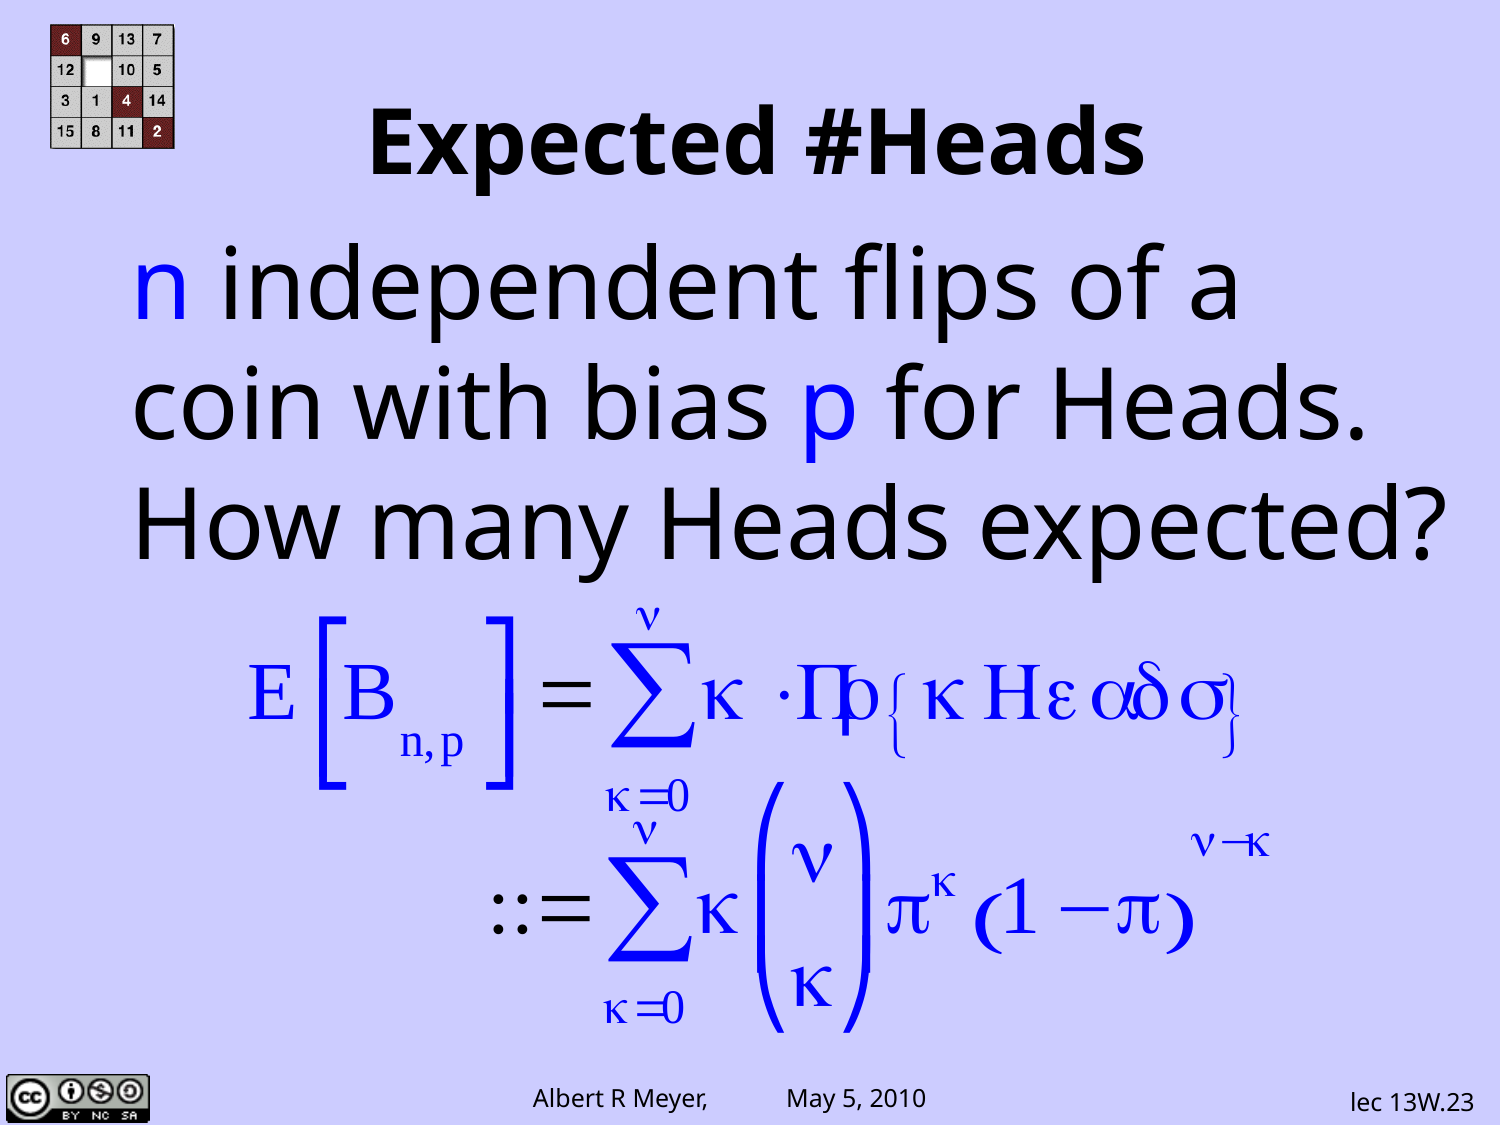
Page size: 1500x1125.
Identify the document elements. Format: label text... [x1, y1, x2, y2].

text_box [238, 560, 1271, 830]
slide_number lec 13W.23 [1239, 1078, 1491, 1120]
title Expected #Heads [262, 49, 1251, 212]
text_box n independent flips of a coin with bias p for Heads. How many Heads expected? [116, 212, 1464, 588]
picture [6, 1074, 150, 1123]
picture [50, 24, 175, 149]
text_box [480, 767, 1286, 1058]
